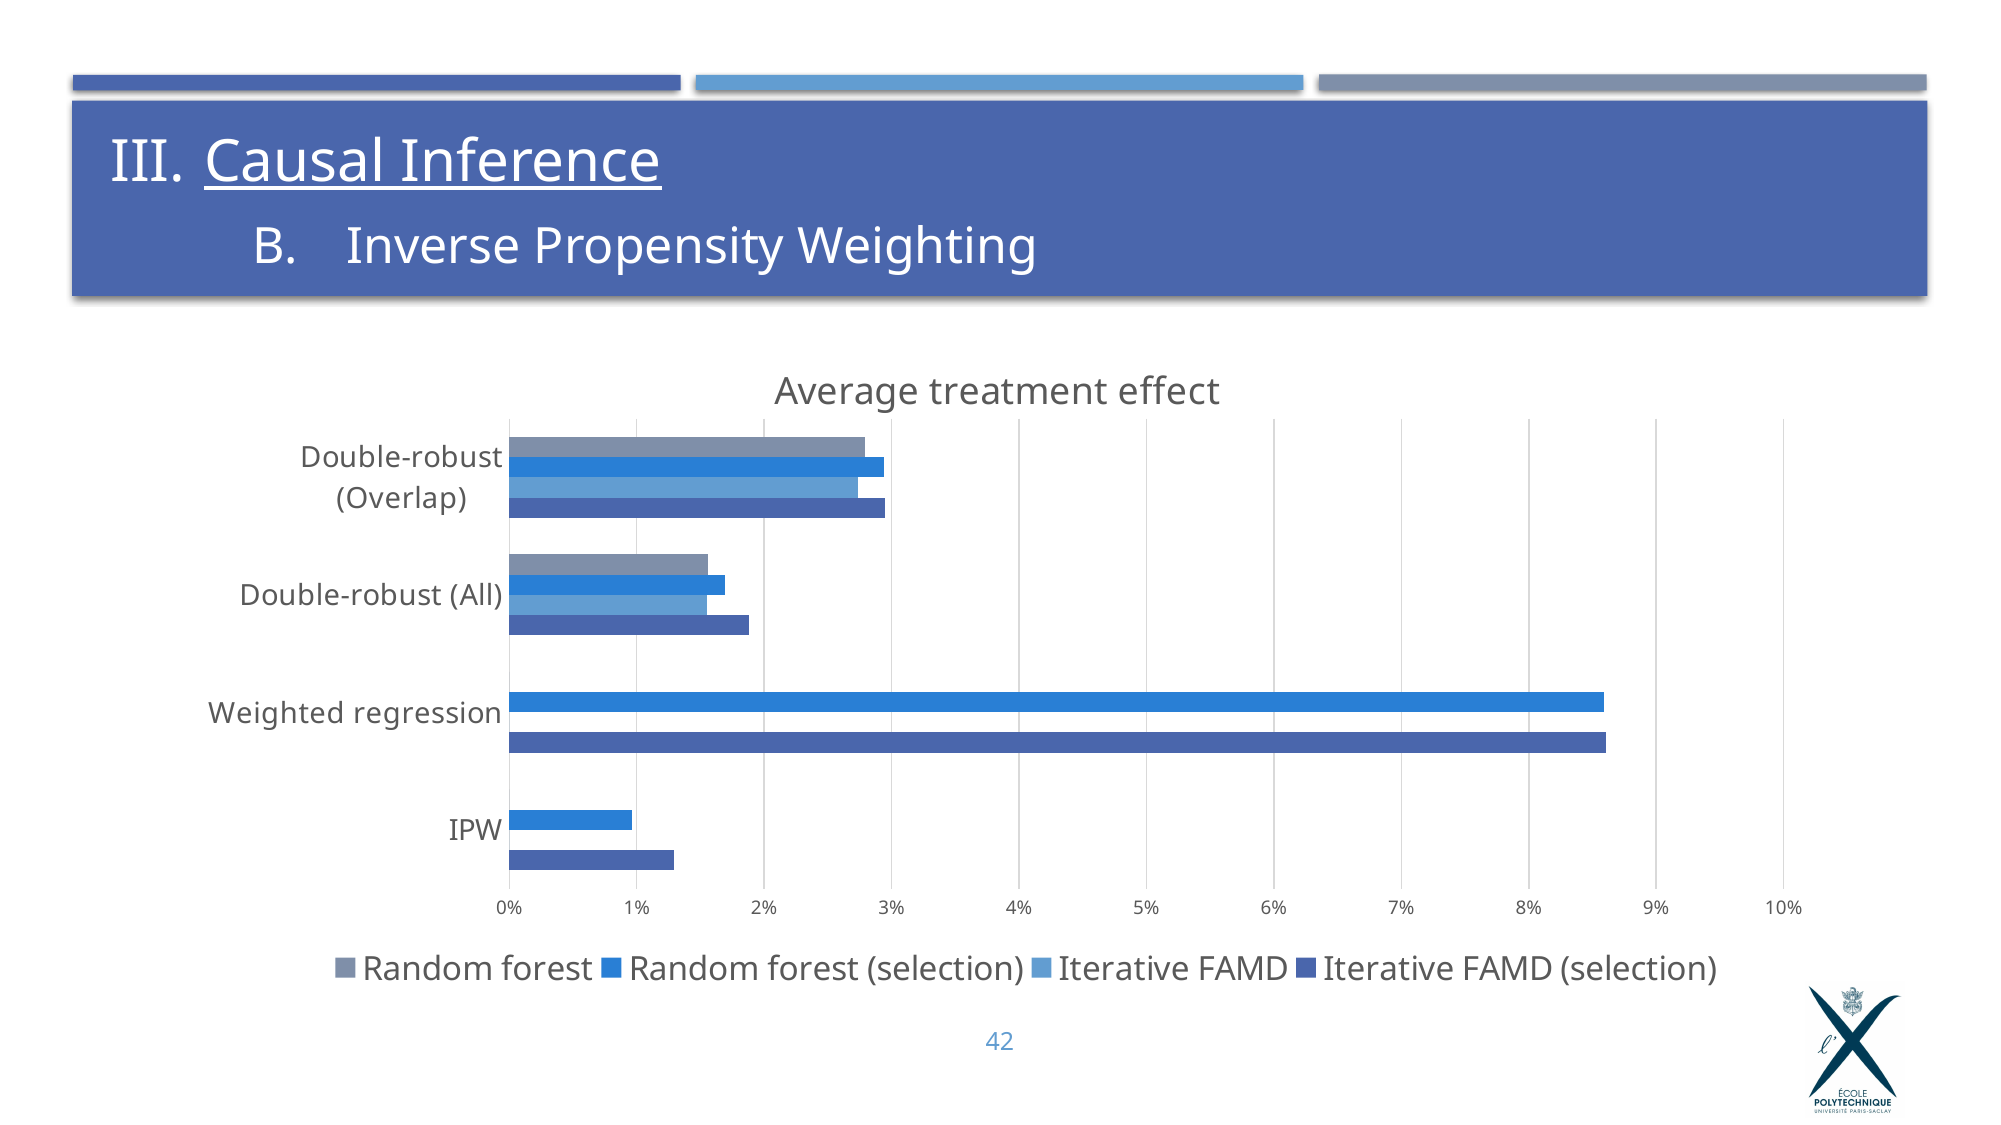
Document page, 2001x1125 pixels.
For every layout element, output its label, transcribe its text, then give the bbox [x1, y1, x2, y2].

title Causal Inference [95, 115, 1905, 204]
text_box Inverse Propensity Weighting [95, 204, 1905, 282]
picture [1805, 981, 1905, 1118]
chart [172, 330, 1824, 1014]
slide_number 42 [913, 1025, 1087, 1073]
